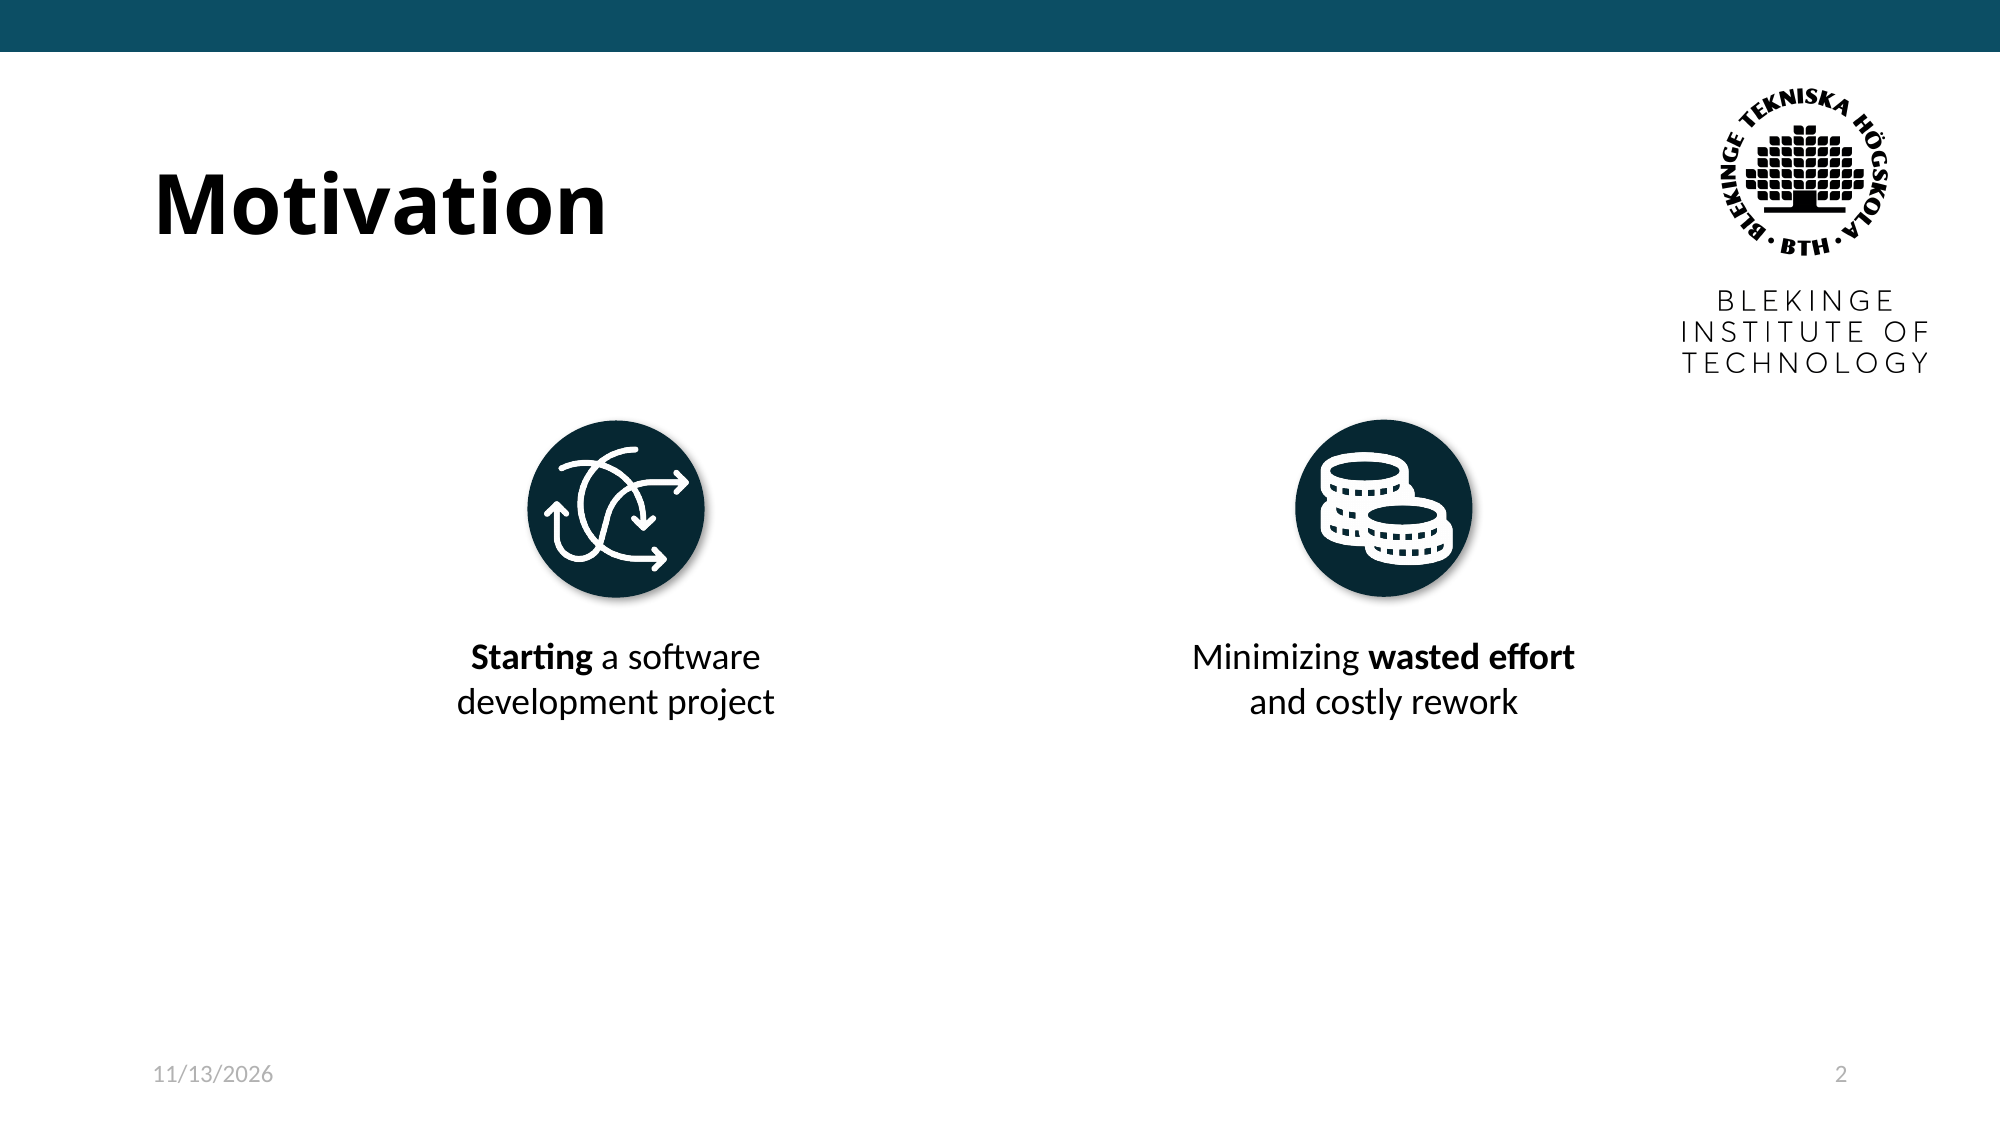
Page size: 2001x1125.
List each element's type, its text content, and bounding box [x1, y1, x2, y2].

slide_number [137, 1042, 588, 1103]
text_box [1295, 419, 1473, 597]
slide_number 2 [1412, 1042, 1863, 1103]
title Motivation [137, 155, 1604, 373]
text_box Minimizing wasted effort and costly rework [1147, 624, 1621, 730]
text_box Starting a software development project [379, 624, 853, 729]
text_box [527, 420, 705, 598]
